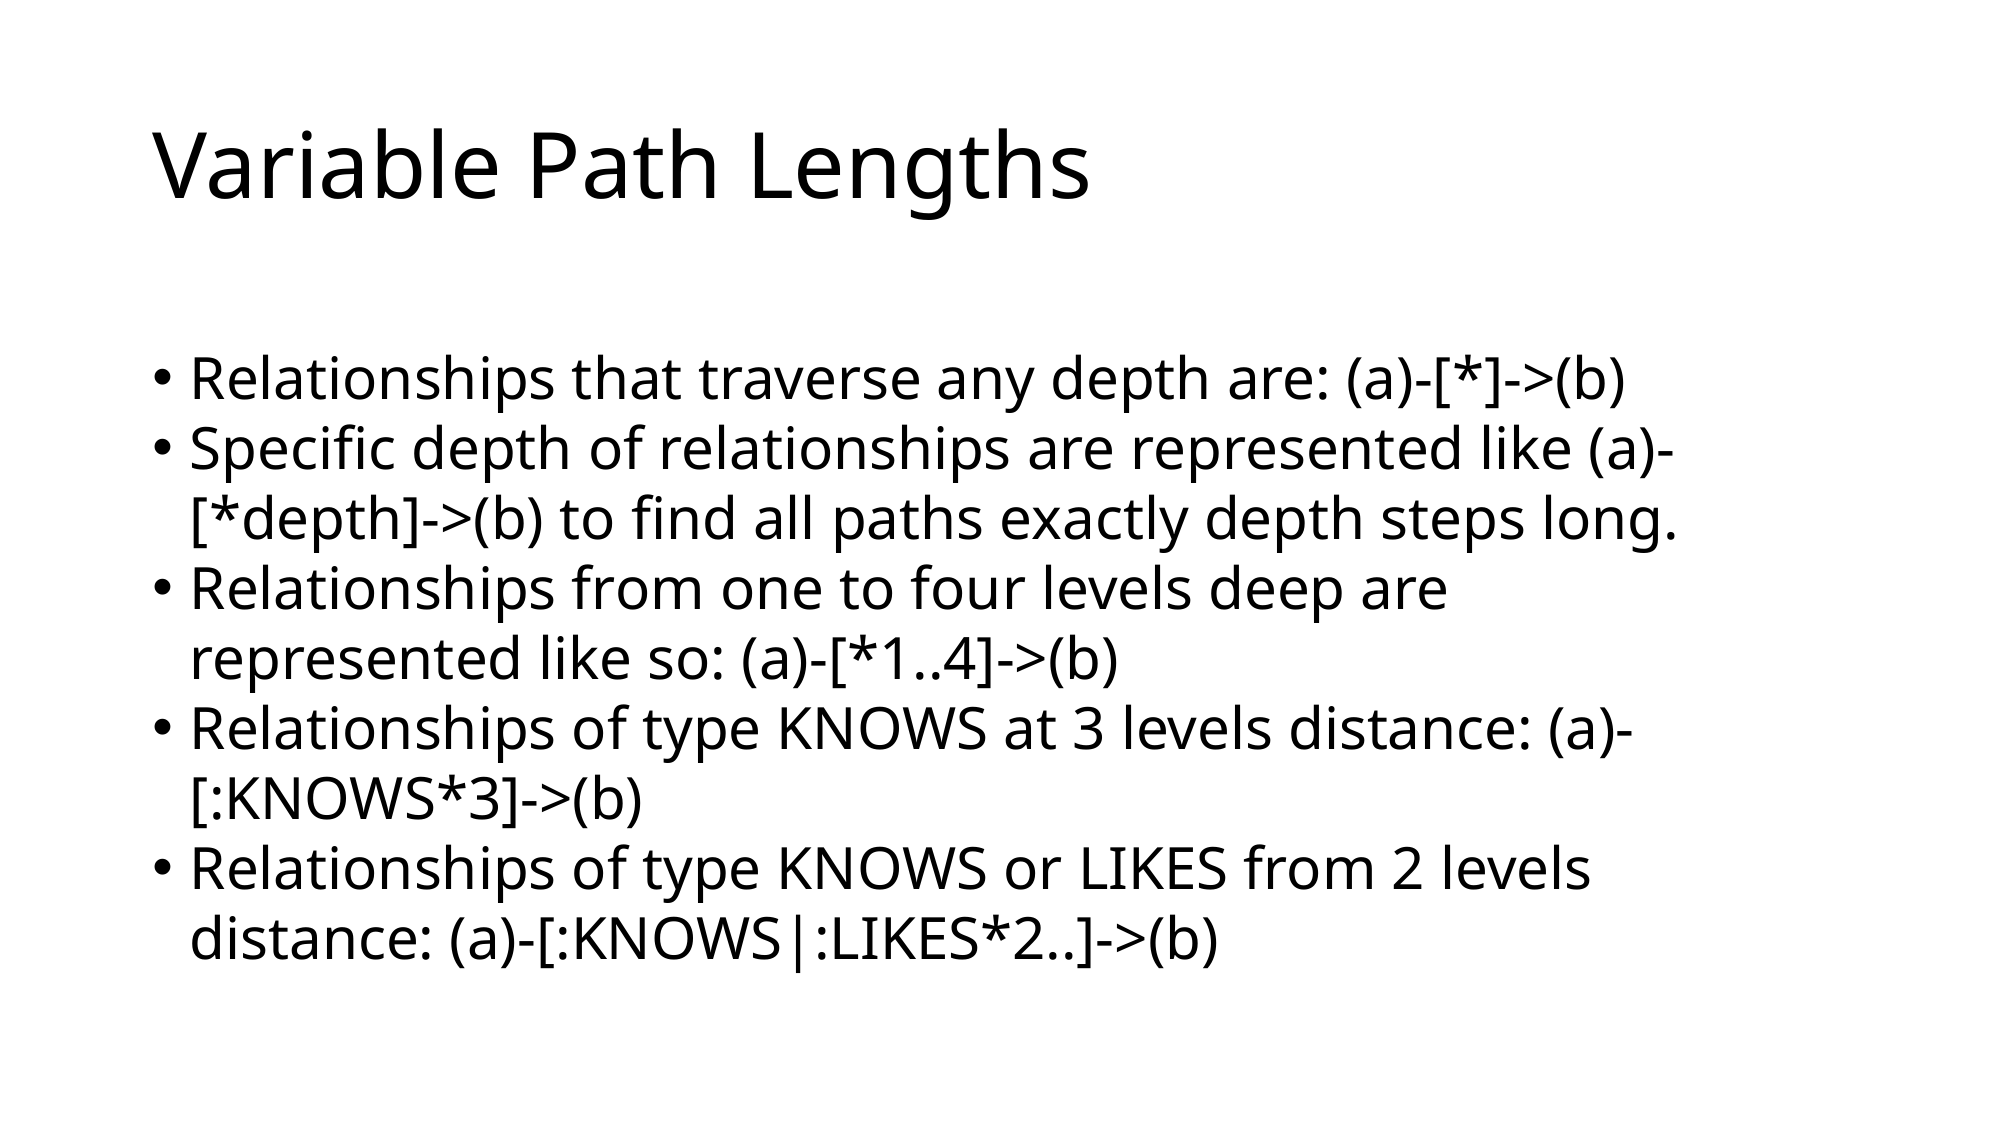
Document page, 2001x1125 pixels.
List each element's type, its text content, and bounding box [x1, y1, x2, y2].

title Variable Path Lengths [137, 59, 1863, 278]
list Relationships that traverse any depth are: (a)-[*]->(b) Specific depth of relationships are represented like (a)-[*depth]->(b) to find all paths exactly depth steps long. Relationships from one to four levels deep are represented like so: (a)-[*1..4]->(b) Relationships of type KNOWS at 3 levels distance: (a)-[:KNOWS*3]->(b) Relationships of type KNOWS or LIKES from 2 levels distance: (a)-[:KNOWS|:LIKES*2..]->(b) [137, 288, 1723, 1024]
